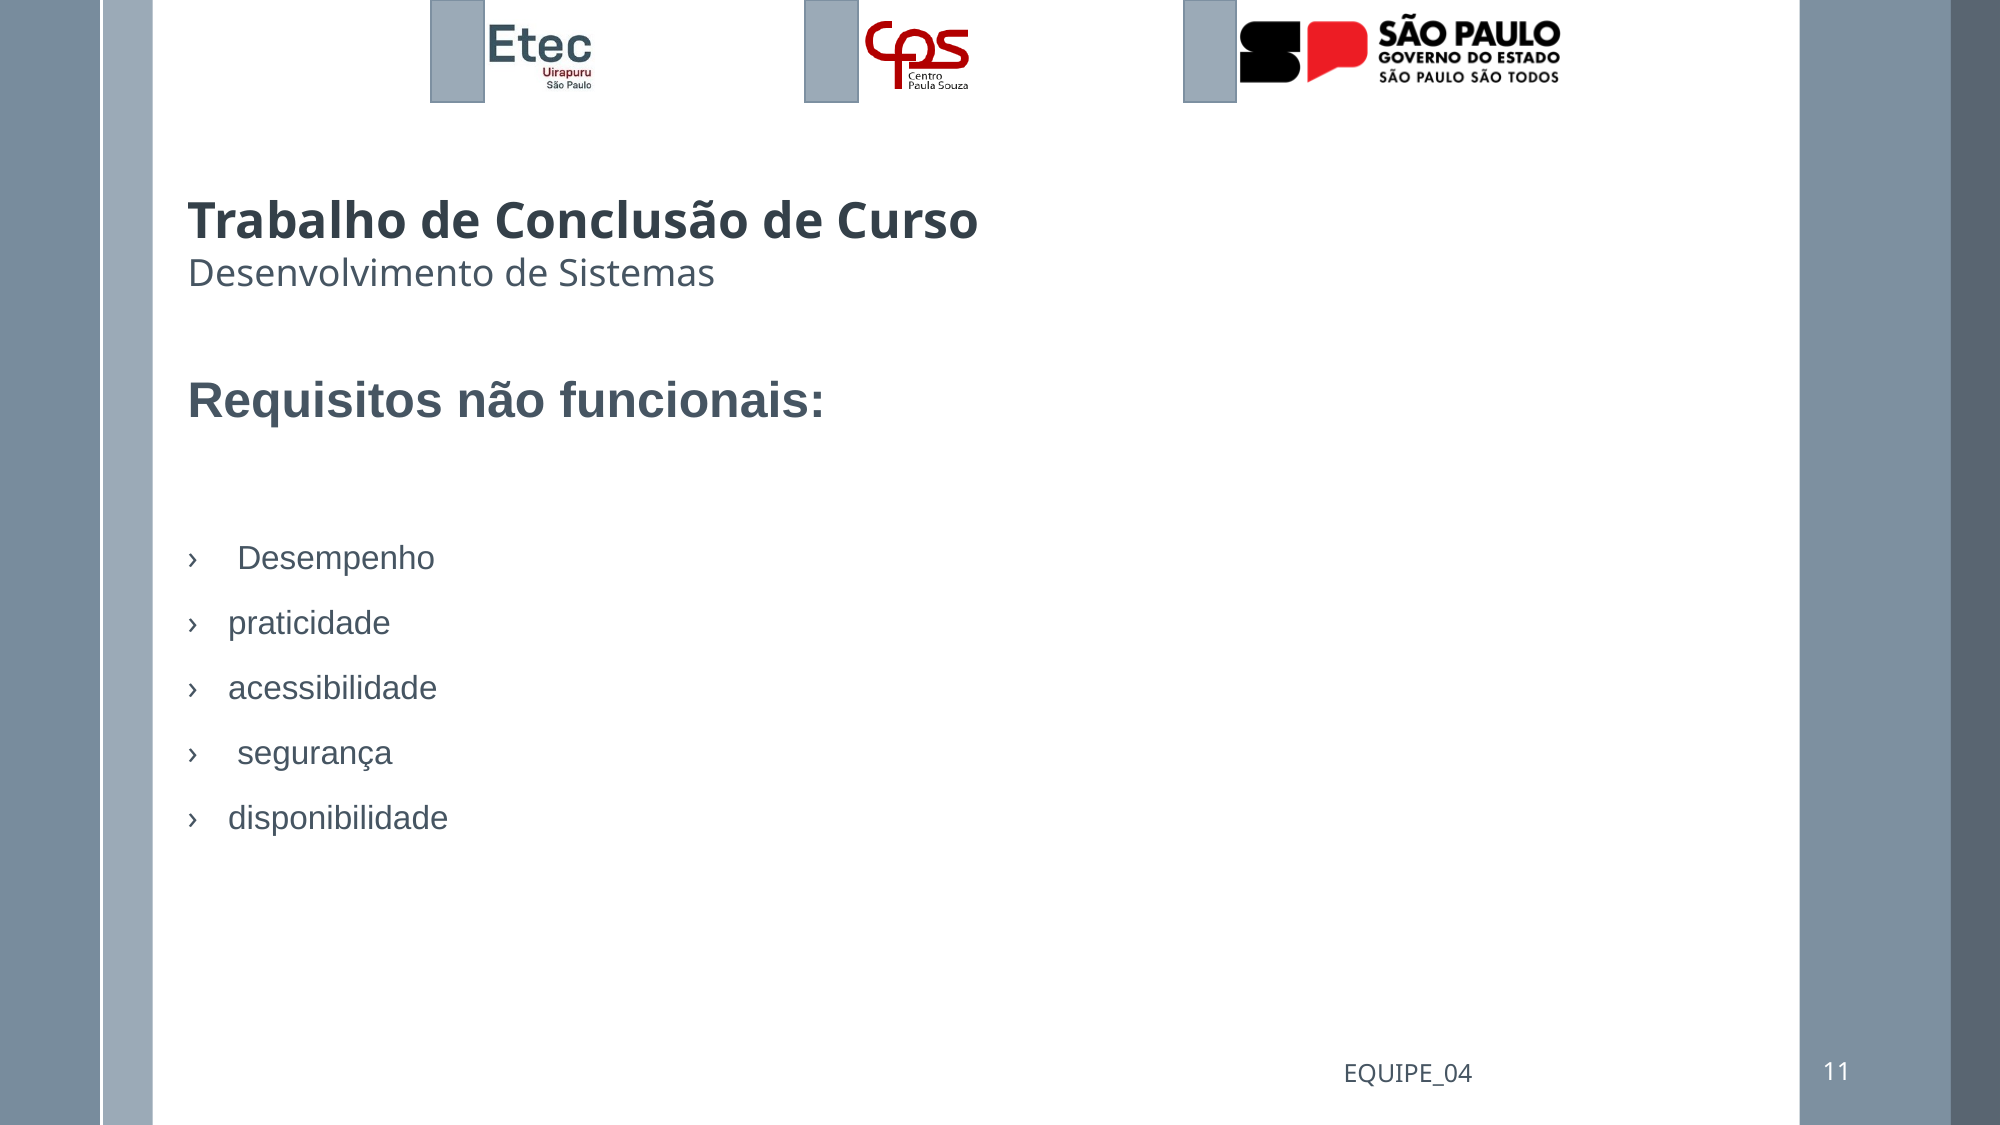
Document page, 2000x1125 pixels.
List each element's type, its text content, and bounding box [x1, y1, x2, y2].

footer Equipe_04 [1082, 1054, 1734, 1103]
slide_number 11 [1766, 1042, 1867, 1103]
text_box Desenvolvimento de Sistemas [172, 246, 824, 345]
text_box Requisitos não funcionais: Desempenho praticidade acessibilidade segurança disponibilidade [172, 366, 1762, 1054]
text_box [431, 0, 1566, 102]
text_box Trabalho de Conclusão de Curso [172, 137, 1223, 258]
